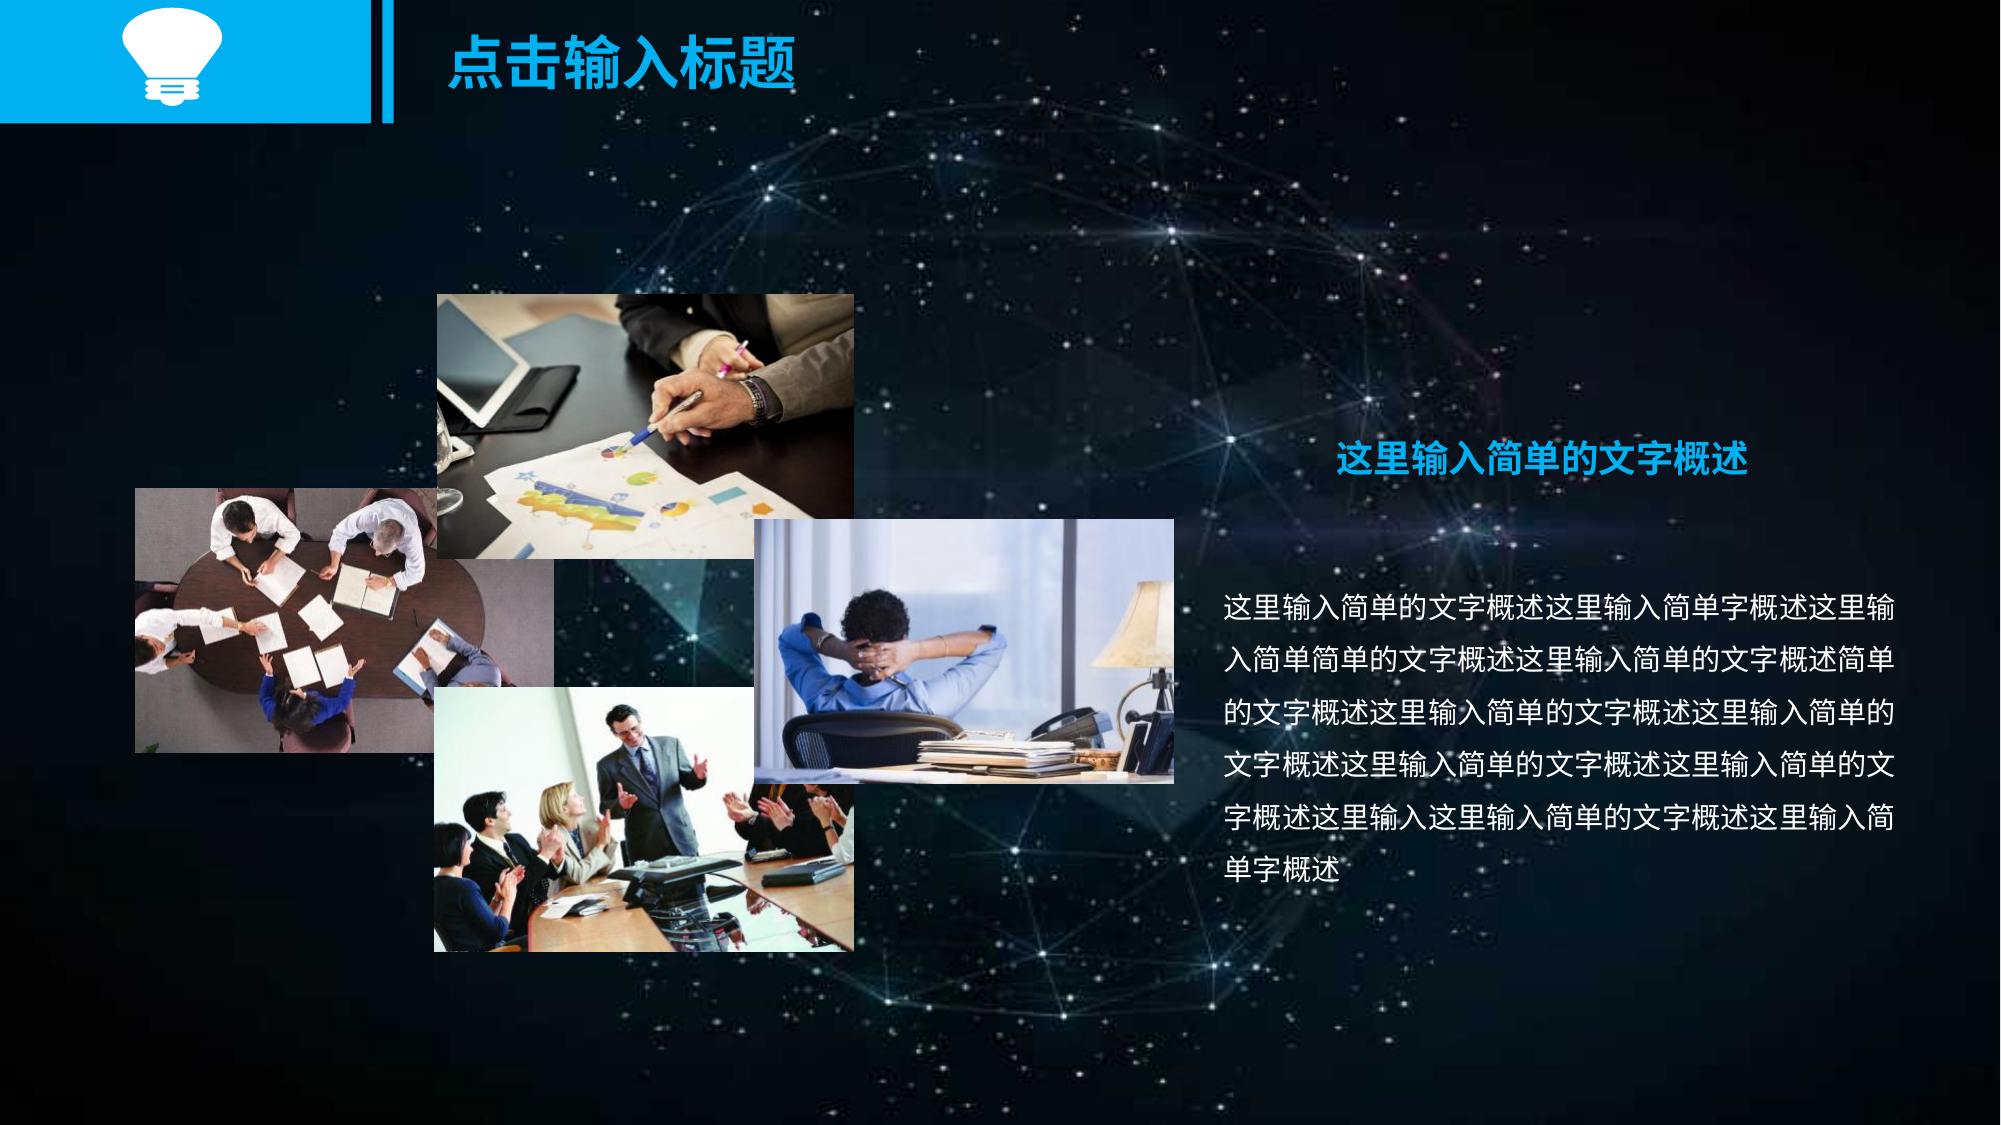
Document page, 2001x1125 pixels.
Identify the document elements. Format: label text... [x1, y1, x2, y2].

text_box 这里输入简单的文字概述这里输入简单字概述这里输入简单简单的文字概述这里输入简单的文字概述简单的文字概述这里输入简单的文字概述这里输入简单的文字概述这里输入简单的文字概述这里输入简单的文字概述这里输入这里输入简单的文字概述这里输入简单字概述 [1208, 564, 1926, 894]
text_box 点击输入标题 [432, 18, 812, 104]
text_box [120, 5, 225, 108]
text_box [0, 0, 373, 126]
text_box [380, 0, 396, 126]
picture [0, 0, 2001, 1125]
text_box 这里输入简单的文字概述 [1321, 428, 1764, 488]
